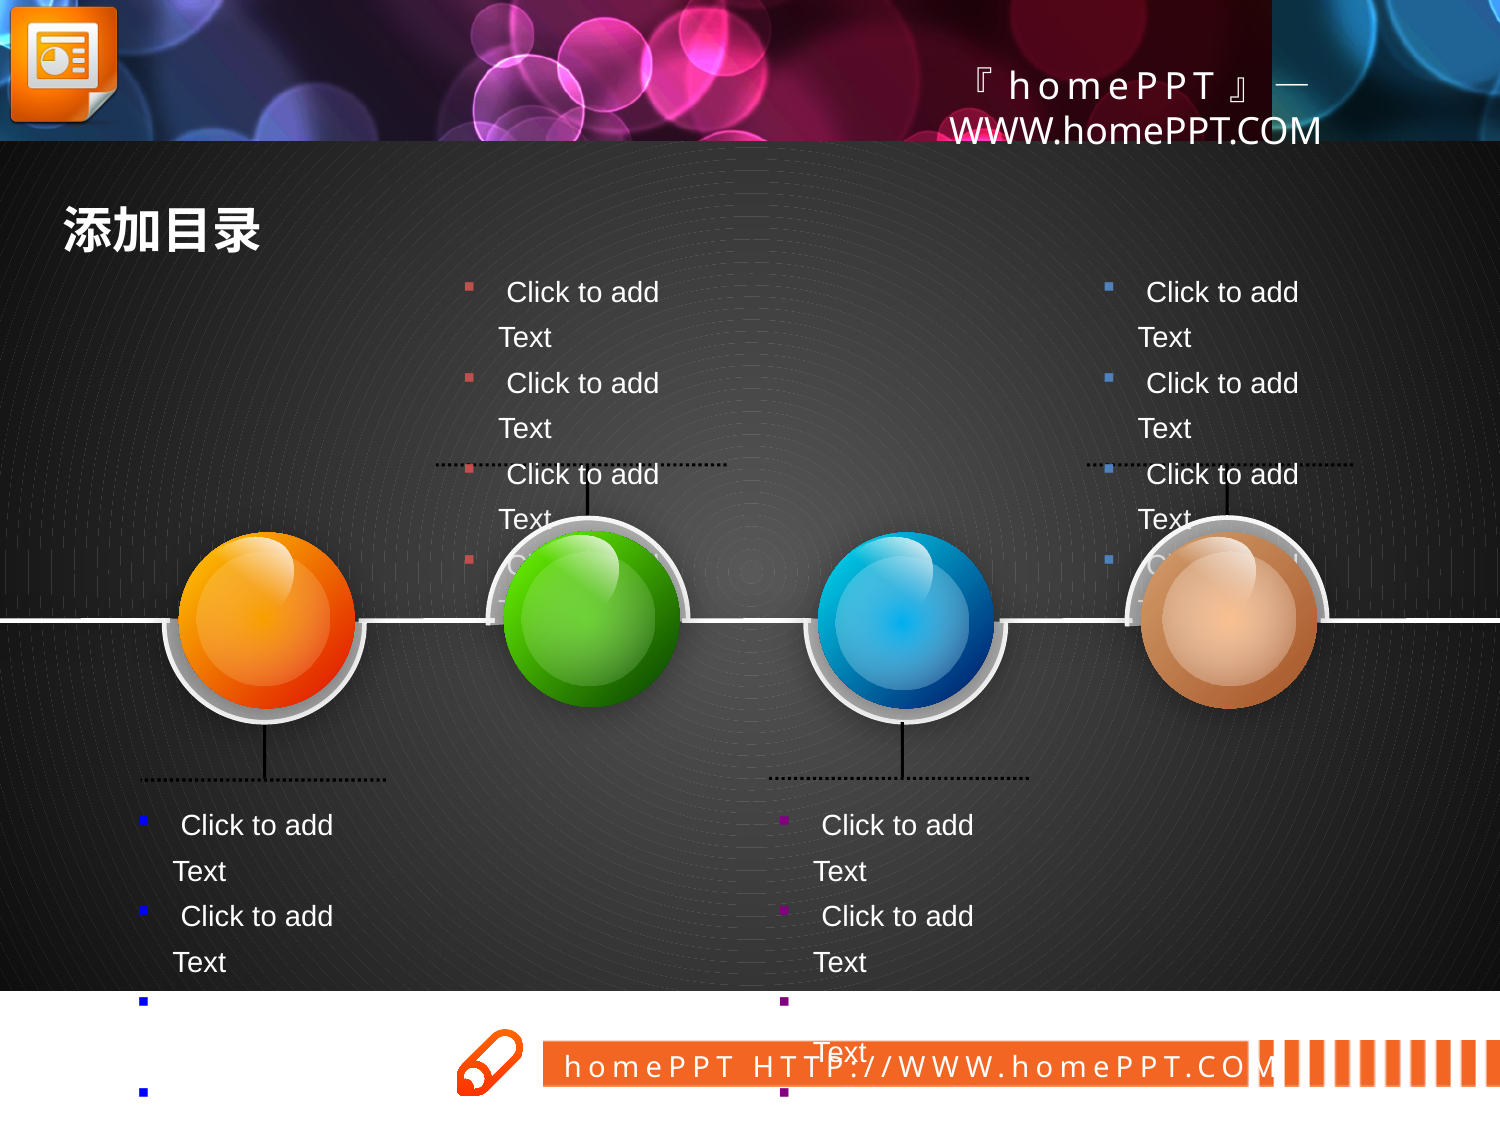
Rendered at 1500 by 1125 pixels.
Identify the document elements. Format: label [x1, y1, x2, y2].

picture [1193, 120, 1203, 131]
picture [1090, 126, 1102, 141]
picture [1068, 126, 1079, 141]
picture [1295, 123, 1302, 141]
picture [961, 122, 972, 141]
picture [1114, 126, 1124, 141]
picture [0, 0, 1500, 141]
picture [1265, 120, 1282, 141]
picture [1031, 122, 1042, 141]
text_box [0, 191, 1500, 988]
picture [1308, 122, 1315, 141]
picture [1127, 126, 1137, 141]
picture [543, 1040, 1500, 1087]
picture [996, 122, 1007, 141]
picture [1148, 126, 1158, 132]
picture [1171, 120, 1181, 131]
